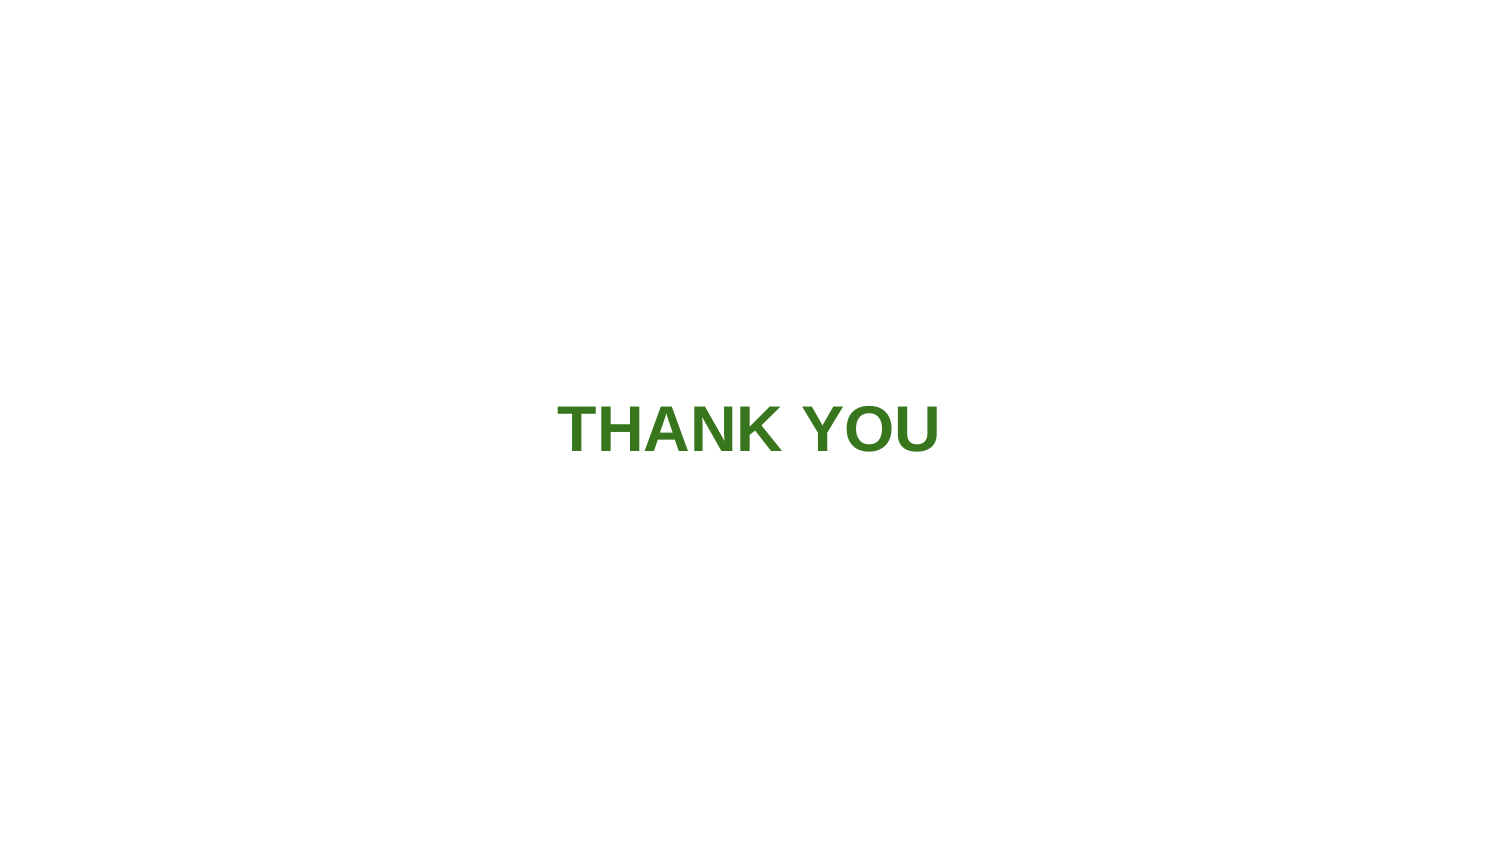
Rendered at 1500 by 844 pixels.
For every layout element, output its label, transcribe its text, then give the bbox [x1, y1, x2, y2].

title THANK YOU [555, 384, 944, 528]
